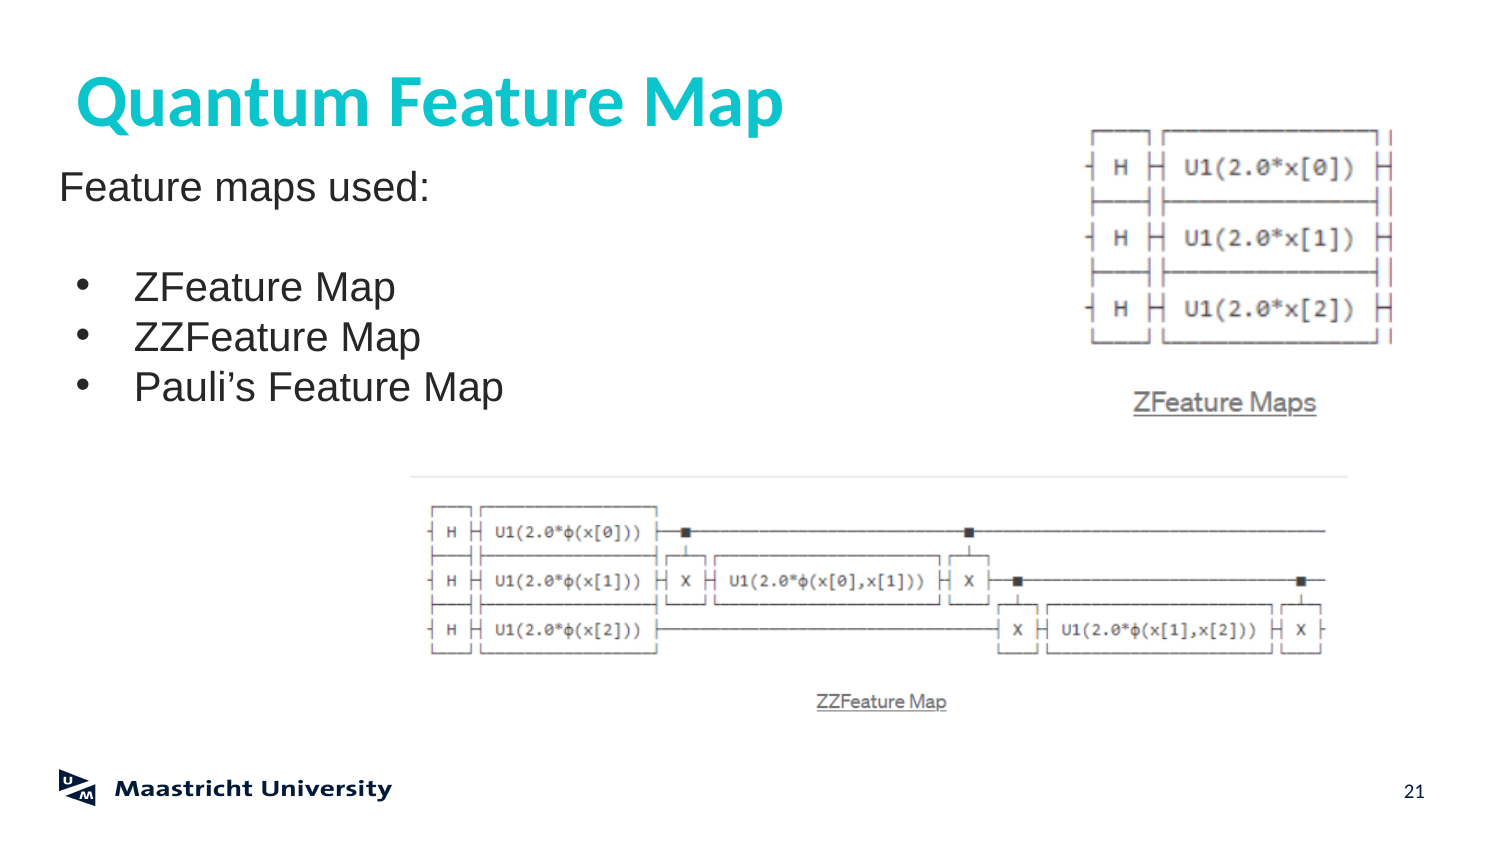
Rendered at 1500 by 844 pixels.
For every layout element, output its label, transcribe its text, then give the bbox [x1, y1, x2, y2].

slide_number ‹#› [1364, 777, 1425, 823]
picture [1035, 93, 1426, 437]
list Feature maps used: ZFeature Map ZZFeature Map Pauli’s Feature Map [59, 159, 1425, 606]
picture [59, 759, 405, 822]
title Quantum Feature Map [59, 50, 1425, 144]
picture [398, 455, 1349, 729]
